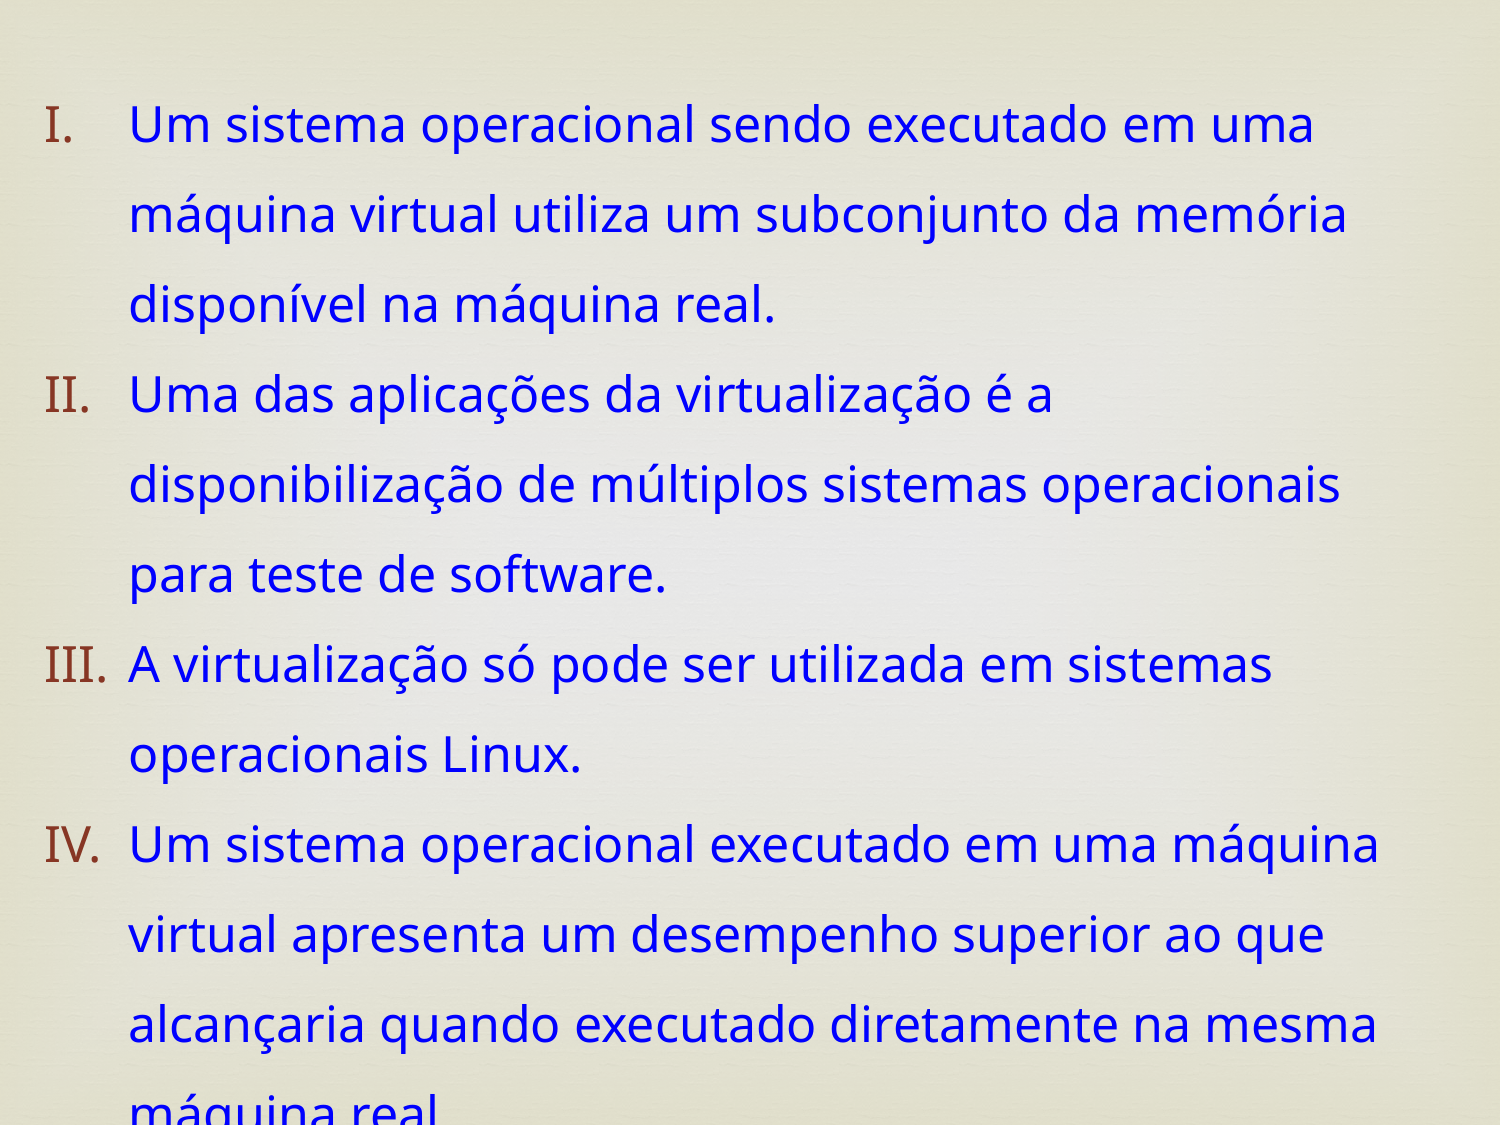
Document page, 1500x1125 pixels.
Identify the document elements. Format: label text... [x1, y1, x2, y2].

list Um sistema operacional sendo executado em uma máquina virtual utiliza um subconjunto da memória disponível na máquina real. Uma das aplicações da virtualização é a disponibilização de múltiplos sistemas operacionais para teste de software. A virtualização só pode ser utilizada em sistemas operacionais Linux. Um sistema operacional executado em uma máquina virtual apresenta um desempenho superior ao que alcançaria quando executado diretamente na mesma máquina real. [29, 54, 1459, 1055]
